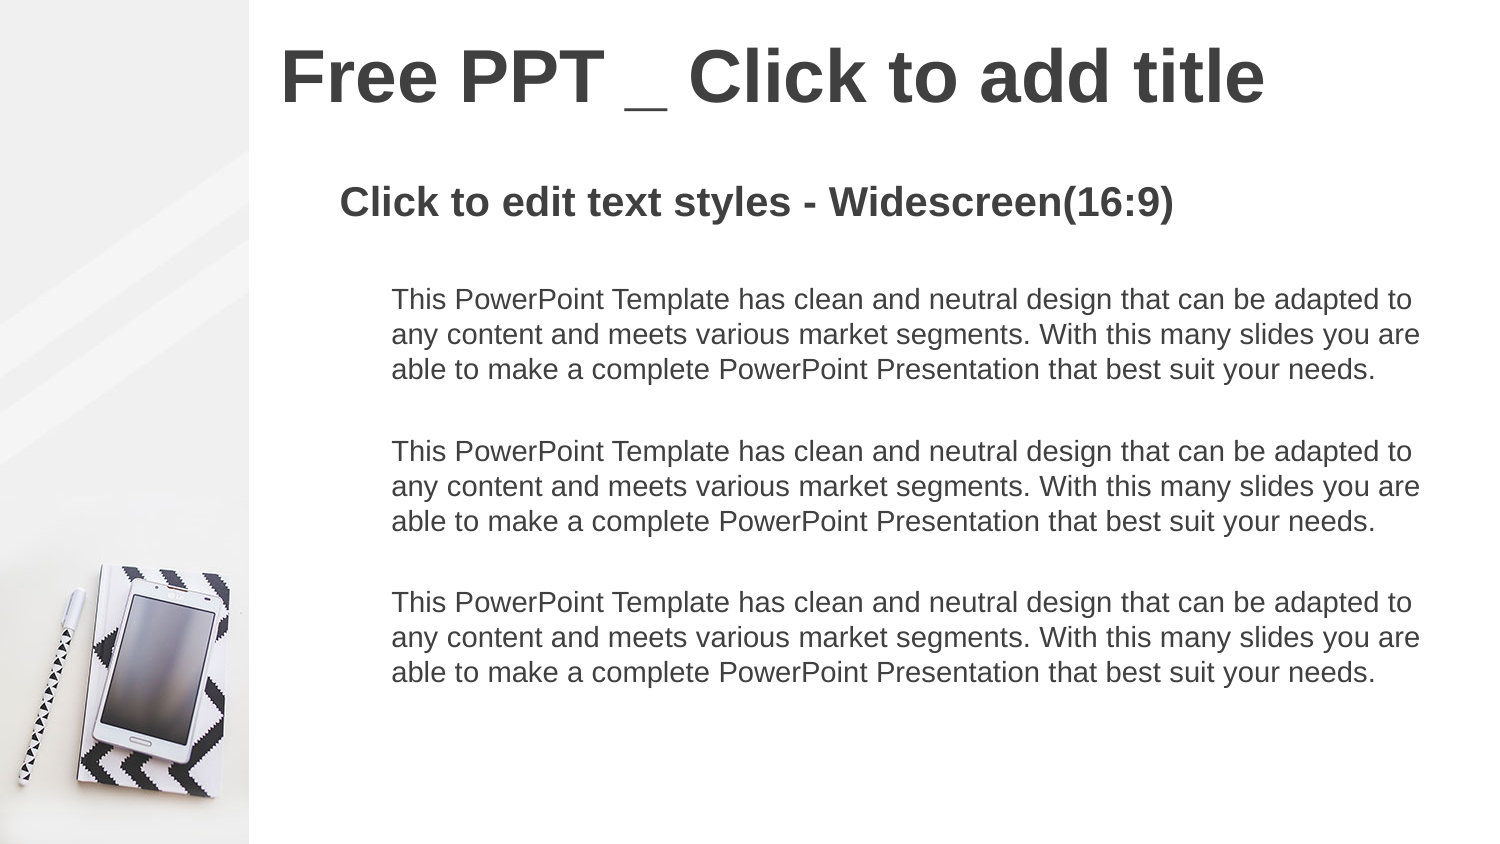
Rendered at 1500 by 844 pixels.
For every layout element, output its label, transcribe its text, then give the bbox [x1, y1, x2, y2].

list Click to edit text styles - Widescreen(16:9) [324, 161, 1459, 238]
list This PowerPoint Template has clean and neutral design that can be adapted to any content and meets various market segments. With this many slides you are able to make a complete PowerPoint Presentation that best suit your needs. This PowerPoint Template has clean and neutral design that can be adapted to any content and meets various market segments. With this many slides you are able to make a complete PowerPoint Presentation that best suit your needs. This PowerPoint Template has clean and neutral design that can be adapted to any content and meets various market segments. With this many slides you are able to make a complete PowerPoint Presentation that best suit your needs. [326, 273, 1461, 765]
picture [0, 0, 1500, 844]
title Free PPT _ Click to add title [265, 0, 1500, 146]
